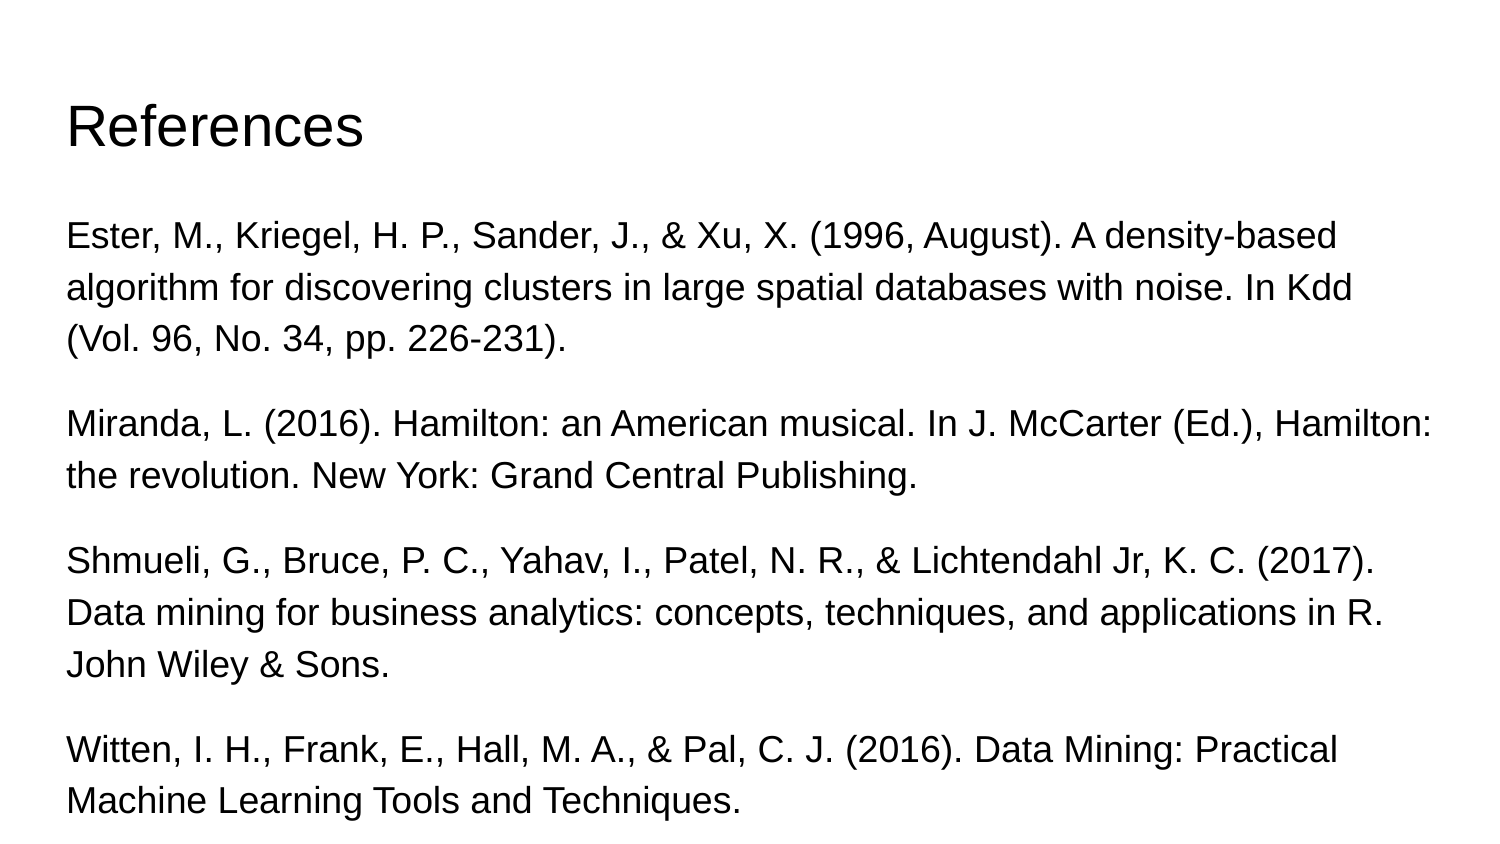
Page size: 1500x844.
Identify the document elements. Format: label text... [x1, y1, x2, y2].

title References [51, 72, 1449, 167]
list Ester, M., Kriegel, H. P., Sander, J., & Xu, X. (1996, August). A density-based algorithm for discovering clusters in large spatial databases with noise. In Kdd (Vol. 96, No. 34, pp. 226-231). Miranda, L. (2016). Hamilton: an American musical. In J. McCarter (Ed.), Hamilton: the revolution. New York: Grand Central Publishing. Shmueli, G., Bruce, P. C., Yahav, I., Patel, N. R., & Lichtendahl Jr, K. C. (2017). Data mining for business analytics: concepts, techniques, and applications in R. John Wiley & Sons. Witten, I. H., Frank, E., Hall, M. A., & Pal, C. J. (2016). Data Mining: Practical Machine Learning Tools and Techniques. [51, 189, 1449, 750]
